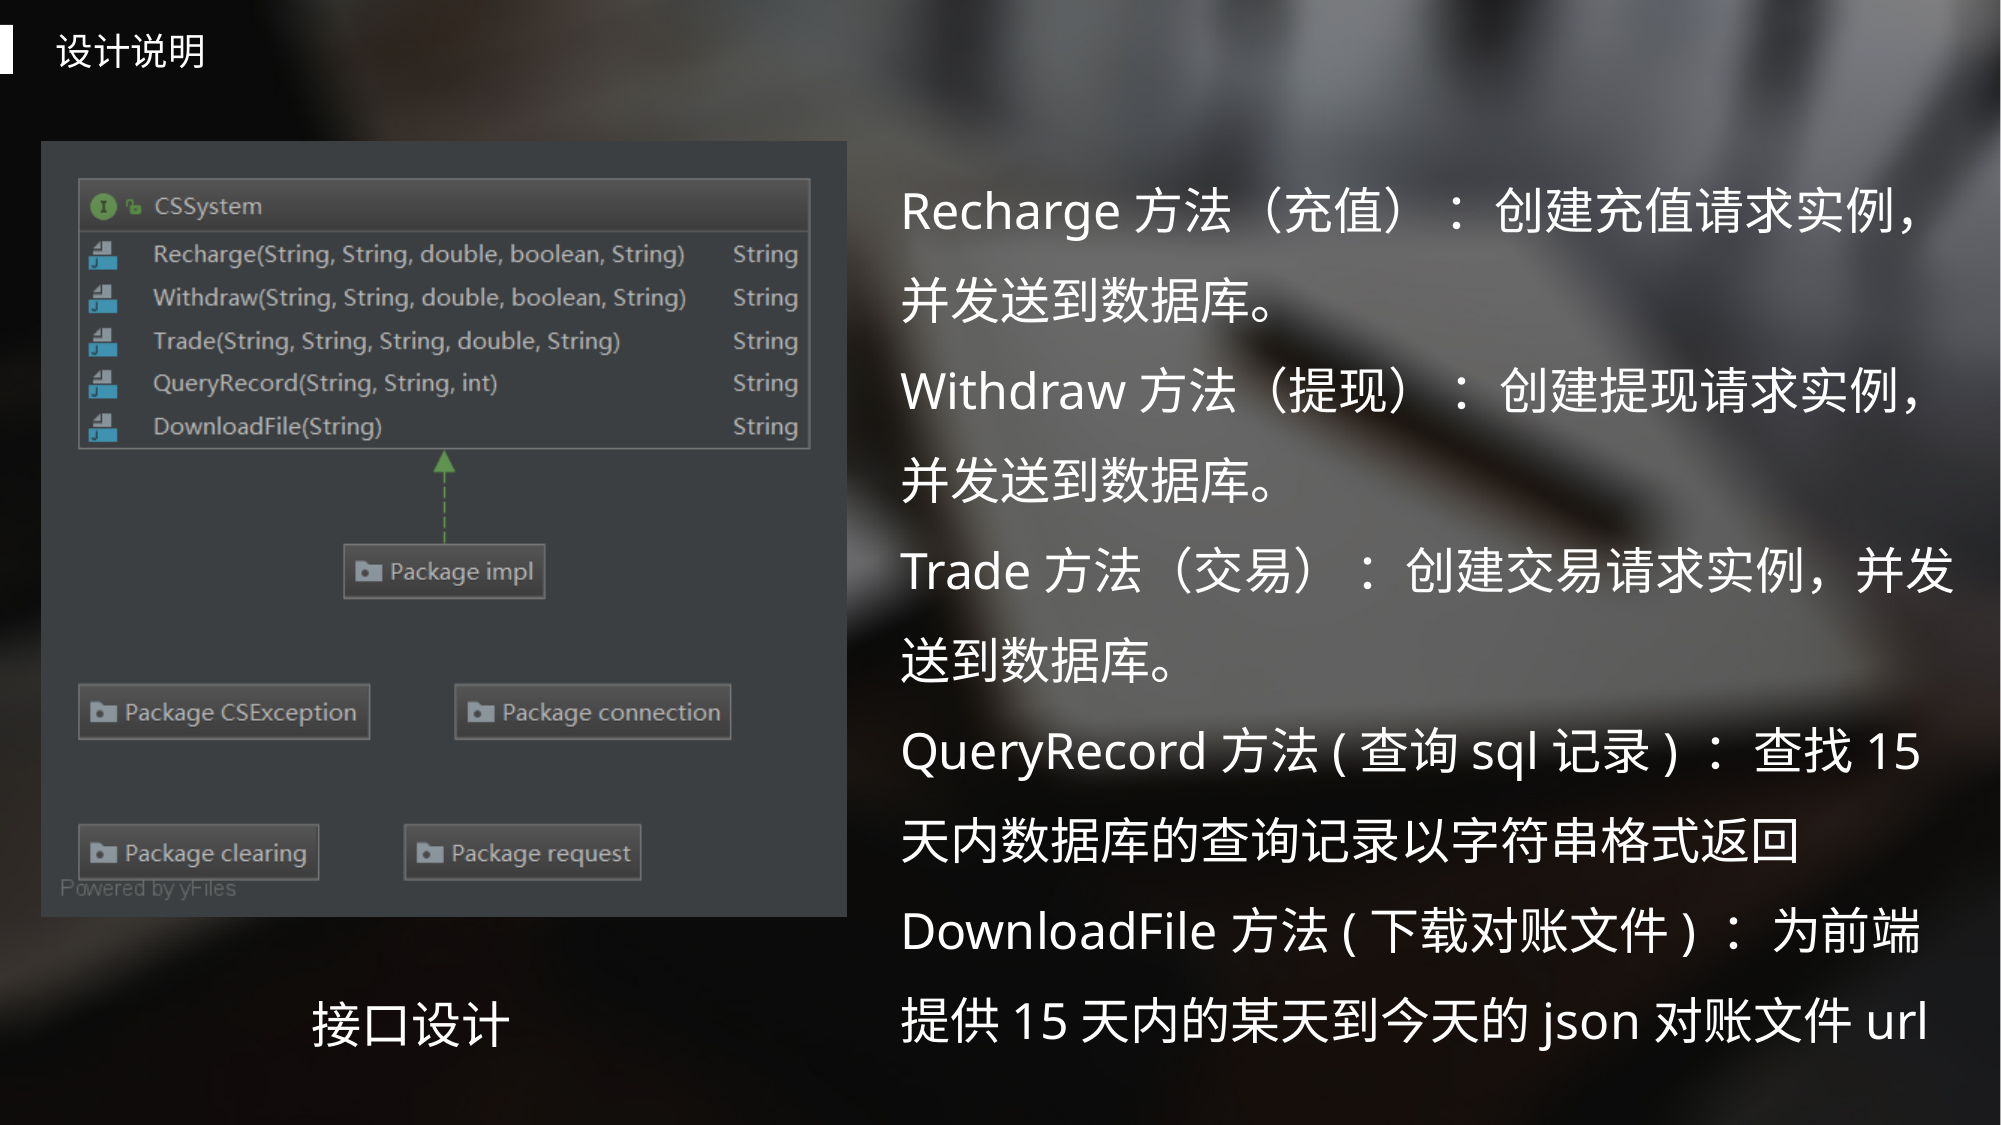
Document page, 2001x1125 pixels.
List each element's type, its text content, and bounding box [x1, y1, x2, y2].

text_box 接口设计 [296, 986, 591, 1062]
text_box [0, 24, 13, 74]
text_box Recharge方法（充值） ：创建充值请求实例，并发送到数据库。 Withdraw方法（提现） ：创建提现请求实例，并发送到数据库。 Trade方法（交易） ：创建交易请求实例，并发送到数据库。 QueryRecord方法(查询sql记录) ：查找15天内数据库的查询记录以字符串格式返回 DownloadFile方法(下载对账文件) ：为前端提供15天内的某天到今天的json对账文件url [885, 141, 1976, 1057]
picture [0, 0, 2001, 1125]
text_box 设计说明 [41, 20, 373, 81]
